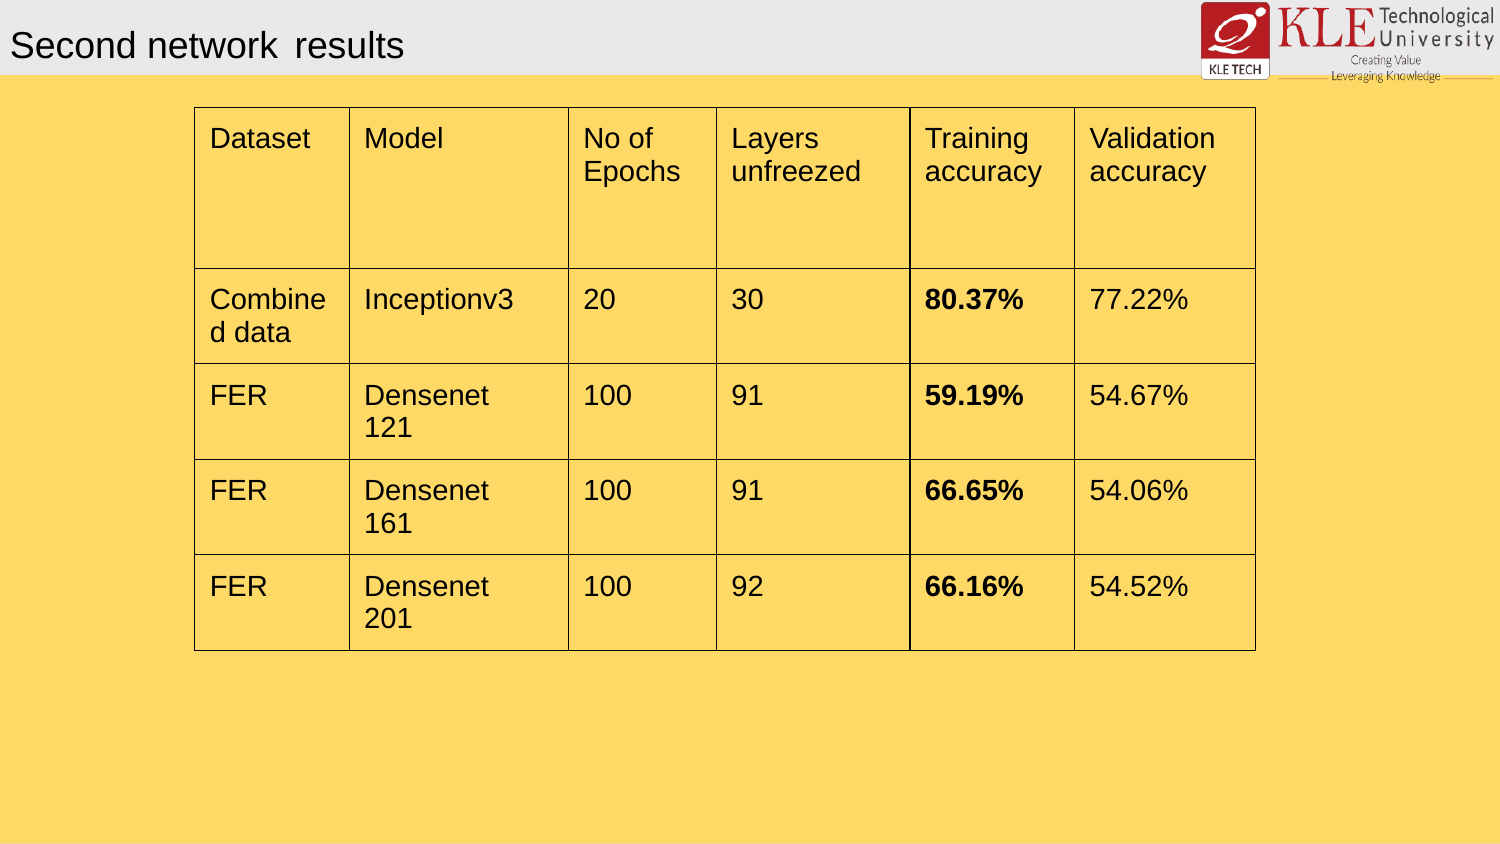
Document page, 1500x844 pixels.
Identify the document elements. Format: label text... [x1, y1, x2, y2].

table_cell Densenet 121 [350, 364, 568, 459]
table_cell 91 [717, 364, 909, 459]
picture [1195, 0, 1500, 84]
table_cell 91 [717, 460, 909, 554]
text_box [0, 75, 1500, 844]
table_cell 100 [569, 364, 716, 459]
table_cell Inceptionv3 [350, 269, 568, 363]
table_cell 54.06% [1075, 460, 1255, 554]
table_cell 66.65% [911, 460, 1074, 554]
table_cell 59.19% [911, 364, 1074, 459]
table_cell 20 [569, 269, 716, 363]
table_cell Densenet 161 [350, 460, 568, 554]
table_header No of Epochs [569, 108, 716, 268]
table_cell FER [195, 555, 349, 650]
table_cell Combined data [195, 269, 349, 363]
table_cell 100 [569, 460, 716, 554]
table_cell 100 [569, 555, 716, 650]
table_header Dataset [195, 108, 349, 268]
table_cell 92 [717, 555, 909, 650]
table_cell 30 [717, 269, 909, 363]
table_cell 54.52% [1075, 555, 1255, 650]
table_cell 54.67% [1075, 364, 1255, 459]
table_cell Densenet 201 [350, 555, 568, 650]
table_cell FER [195, 460, 349, 554]
table_cell 66.16% [911, 555, 1074, 650]
table_cell 80.37% [911, 269, 1074, 363]
table_header Validation accuracy [1075, 108, 1255, 268]
table_cell 77.22% [1075, 269, 1255, 363]
table_cell FER [195, 364, 349, 459]
table_header Layers unfreezed [717, 108, 909, 268]
table_header Training accuracy [911, 108, 1074, 268]
text_box Second network results [0, 13, 1190, 52]
table_header Model [350, 108, 568, 268]
